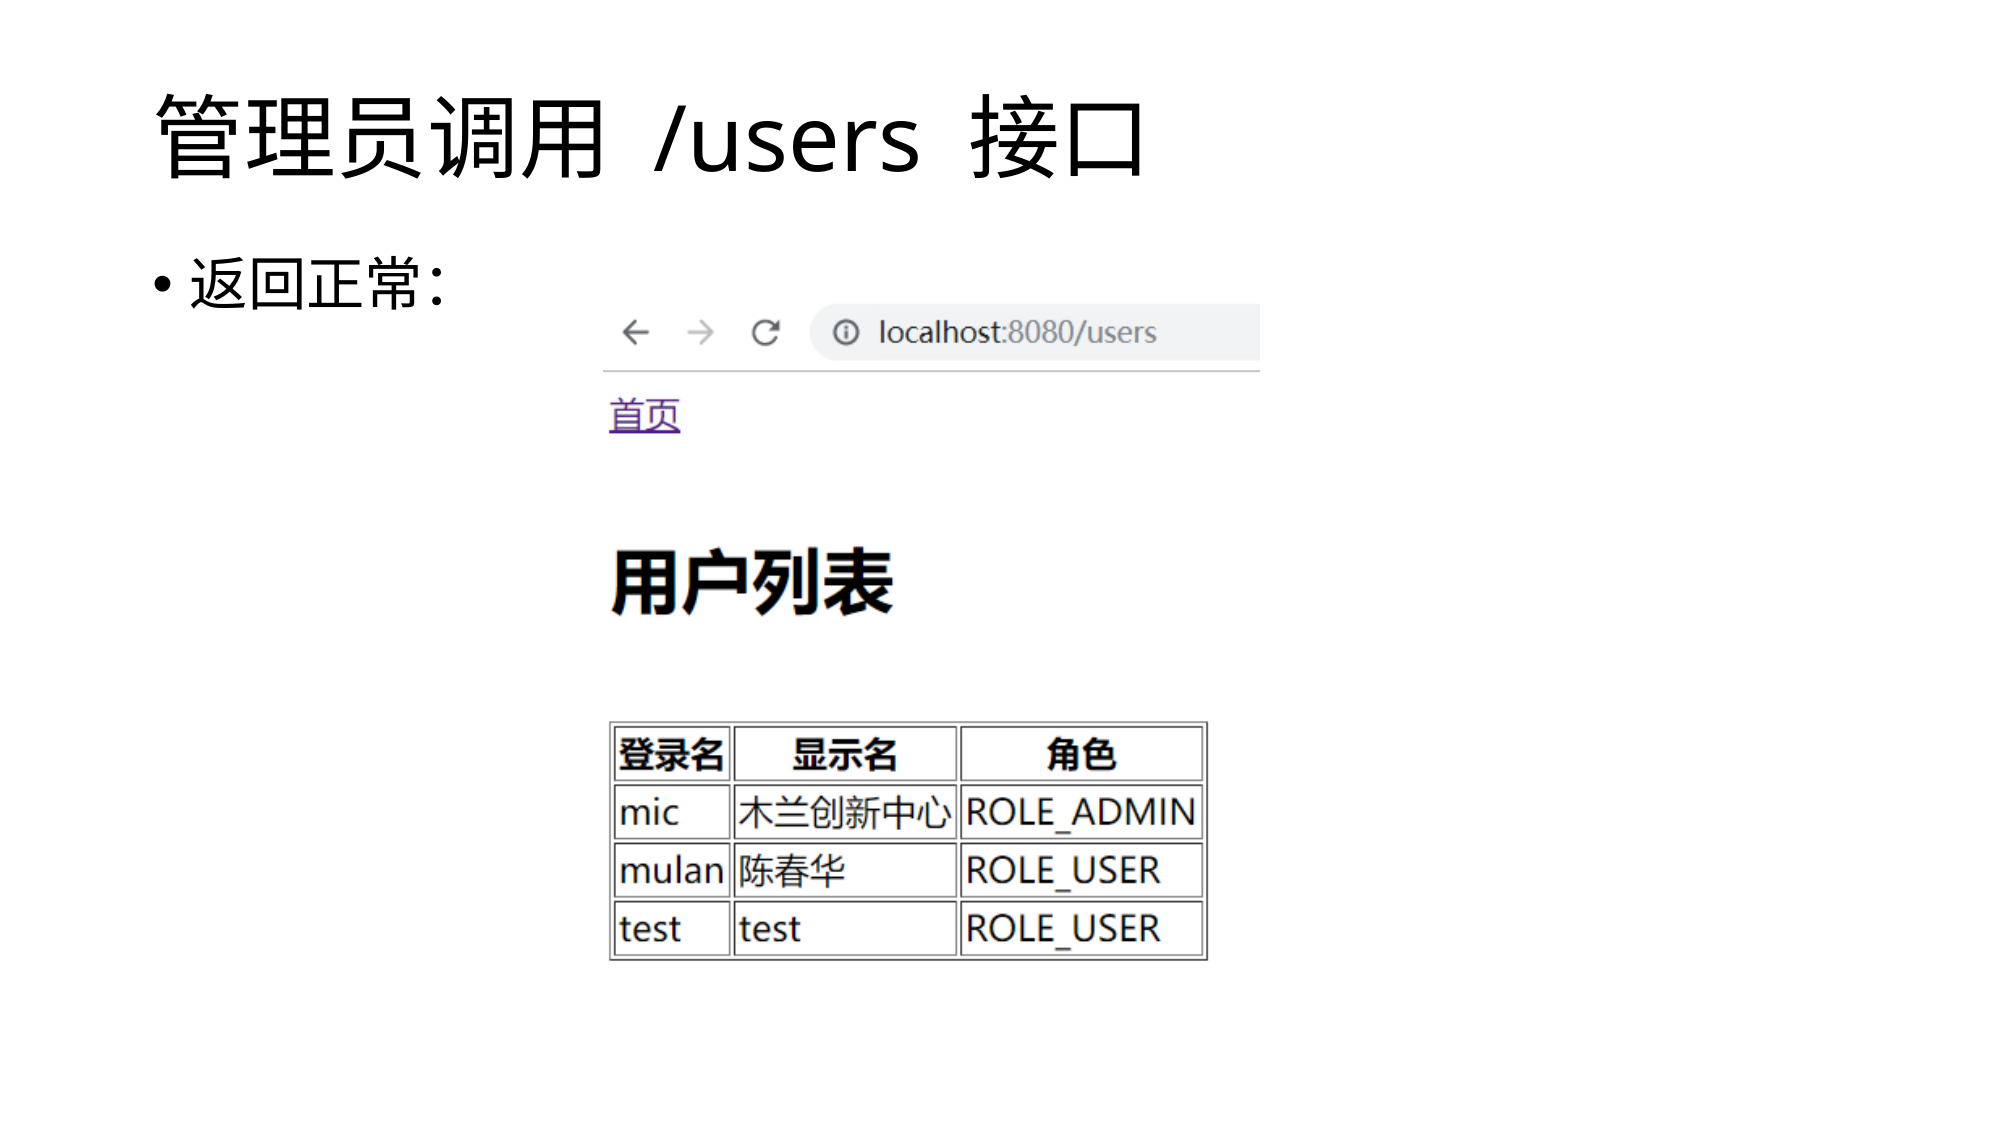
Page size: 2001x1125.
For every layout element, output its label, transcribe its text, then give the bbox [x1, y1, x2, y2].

title 管理员调用 /users 接口 [137, 59, 1863, 224]
list 返回正常： [137, 248, 1863, 1014]
picture [603, 301, 1260, 1016]
